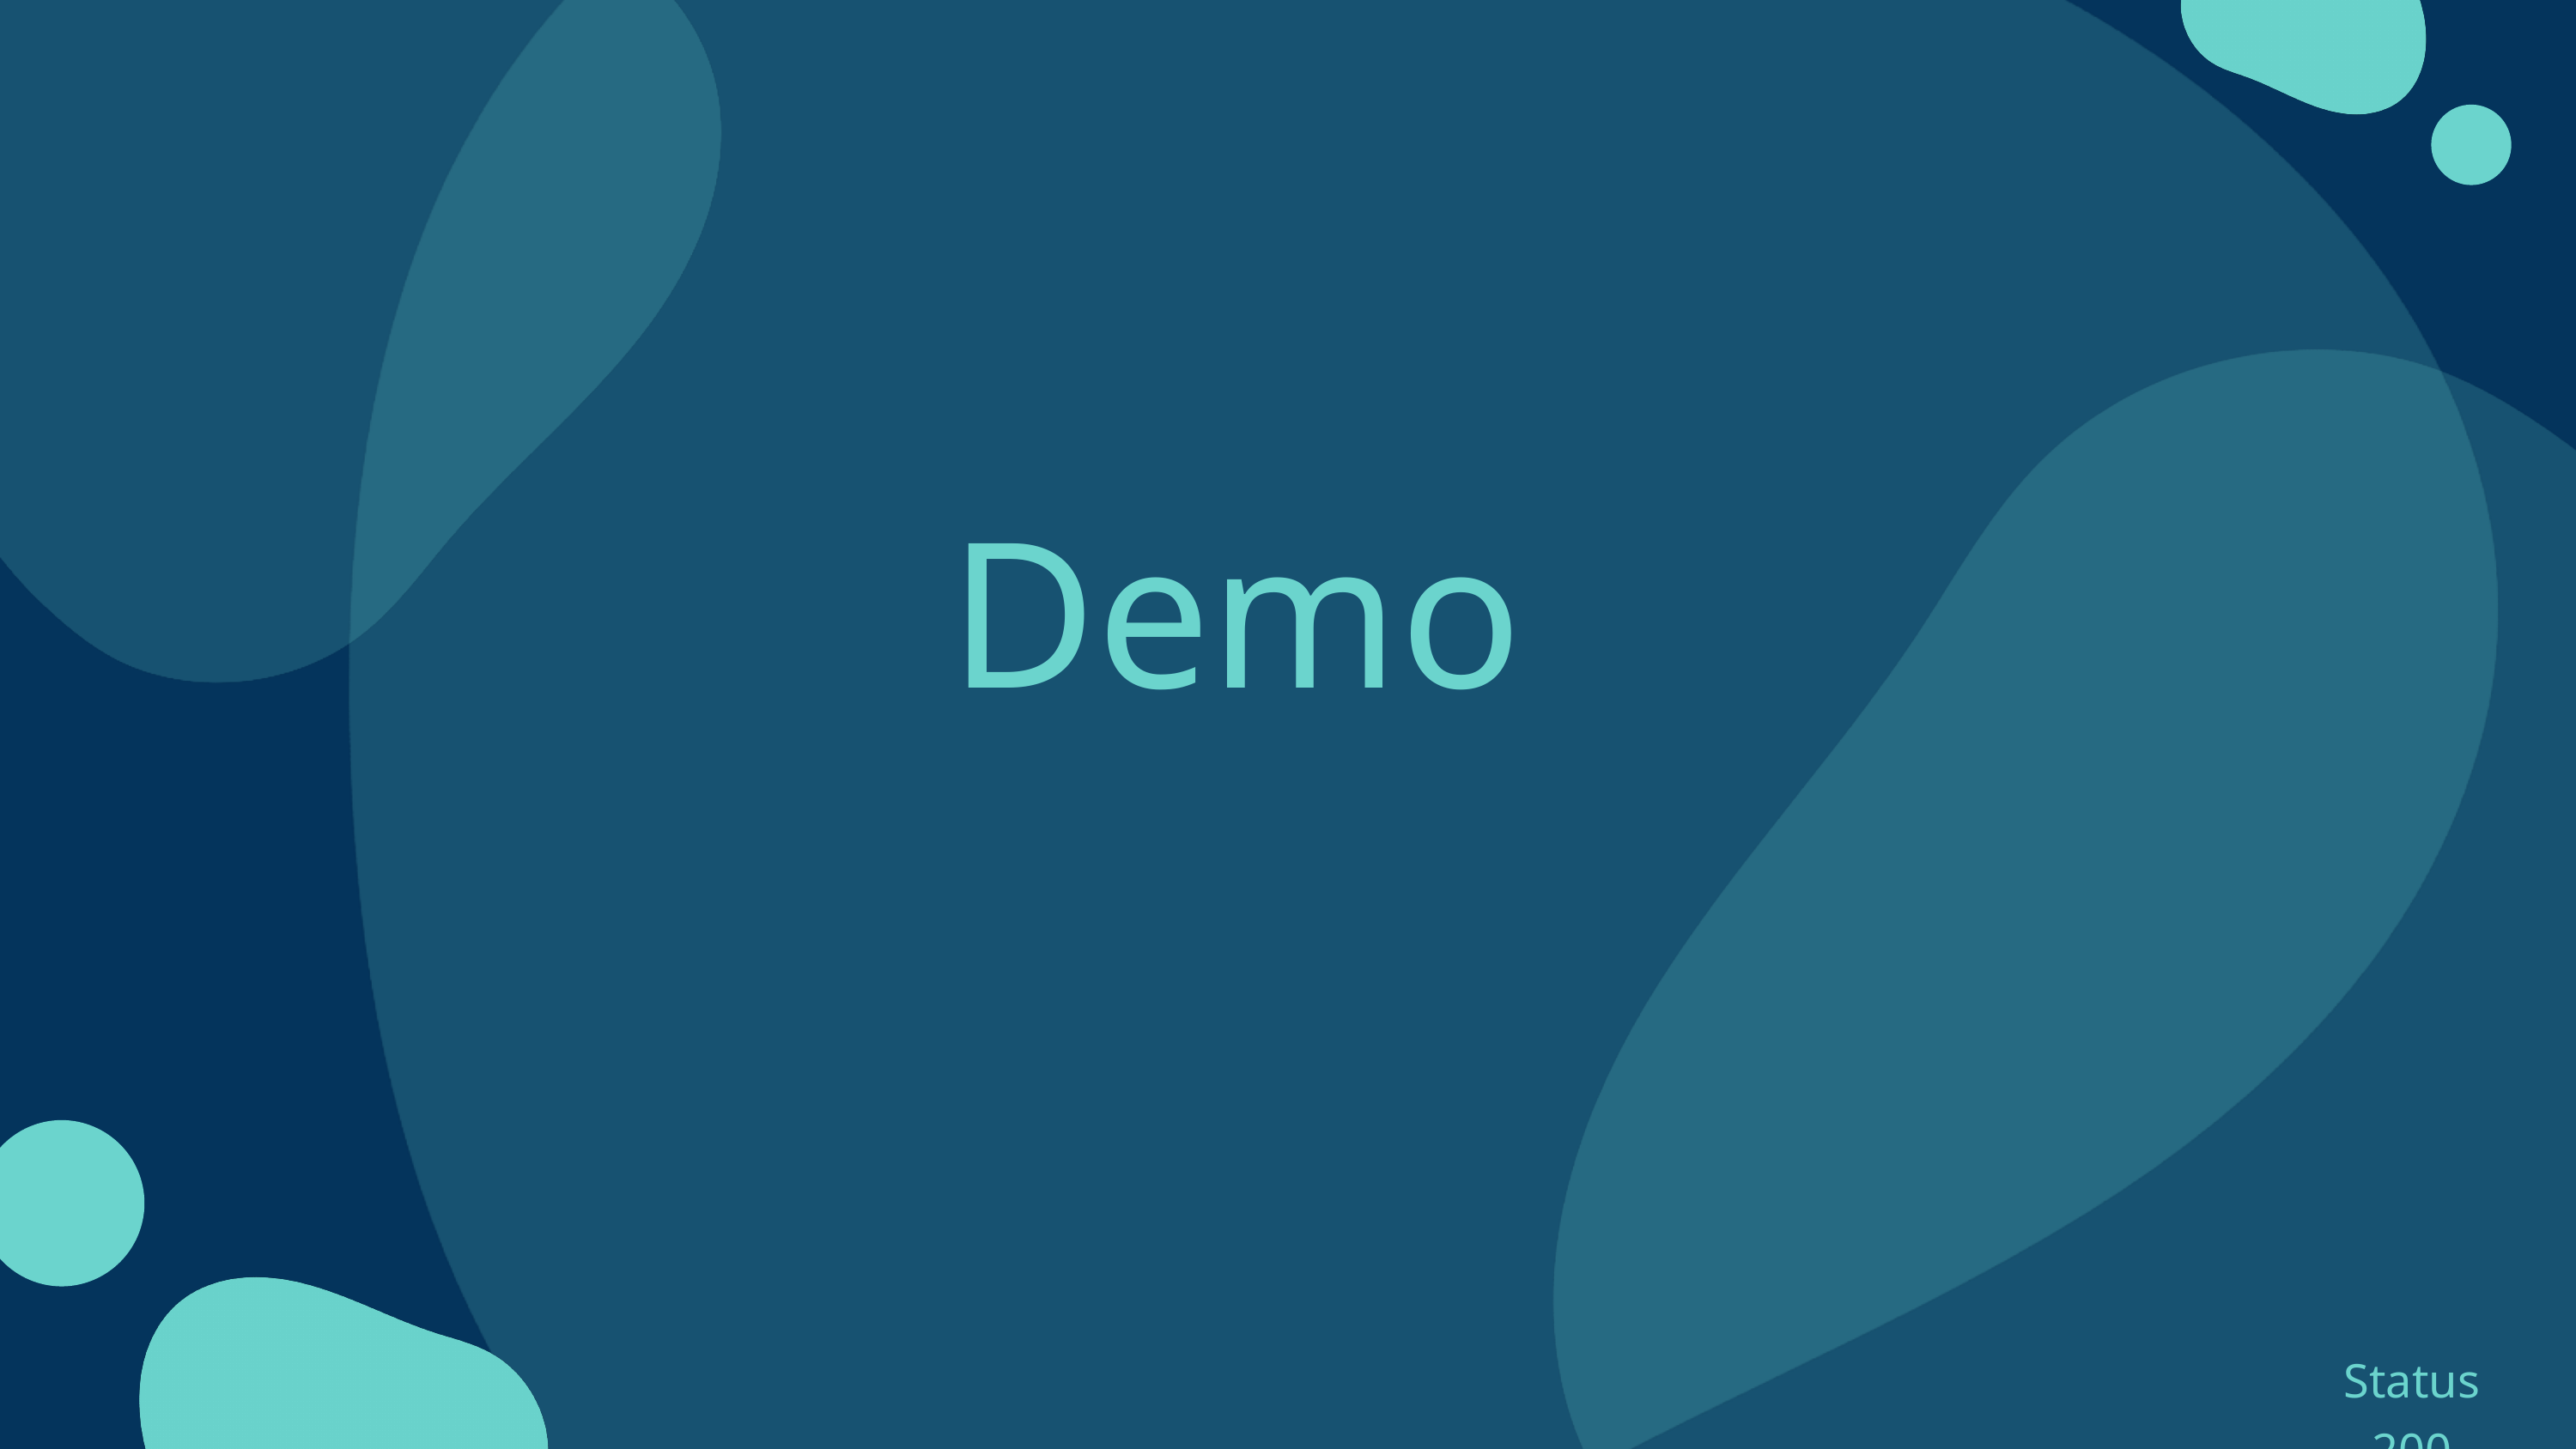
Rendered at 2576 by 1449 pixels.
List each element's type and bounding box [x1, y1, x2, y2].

text_box [2430, 104, 2512, 185]
picture [0, 0, 2576, 1449]
text_box [0, 1119, 145, 1287]
